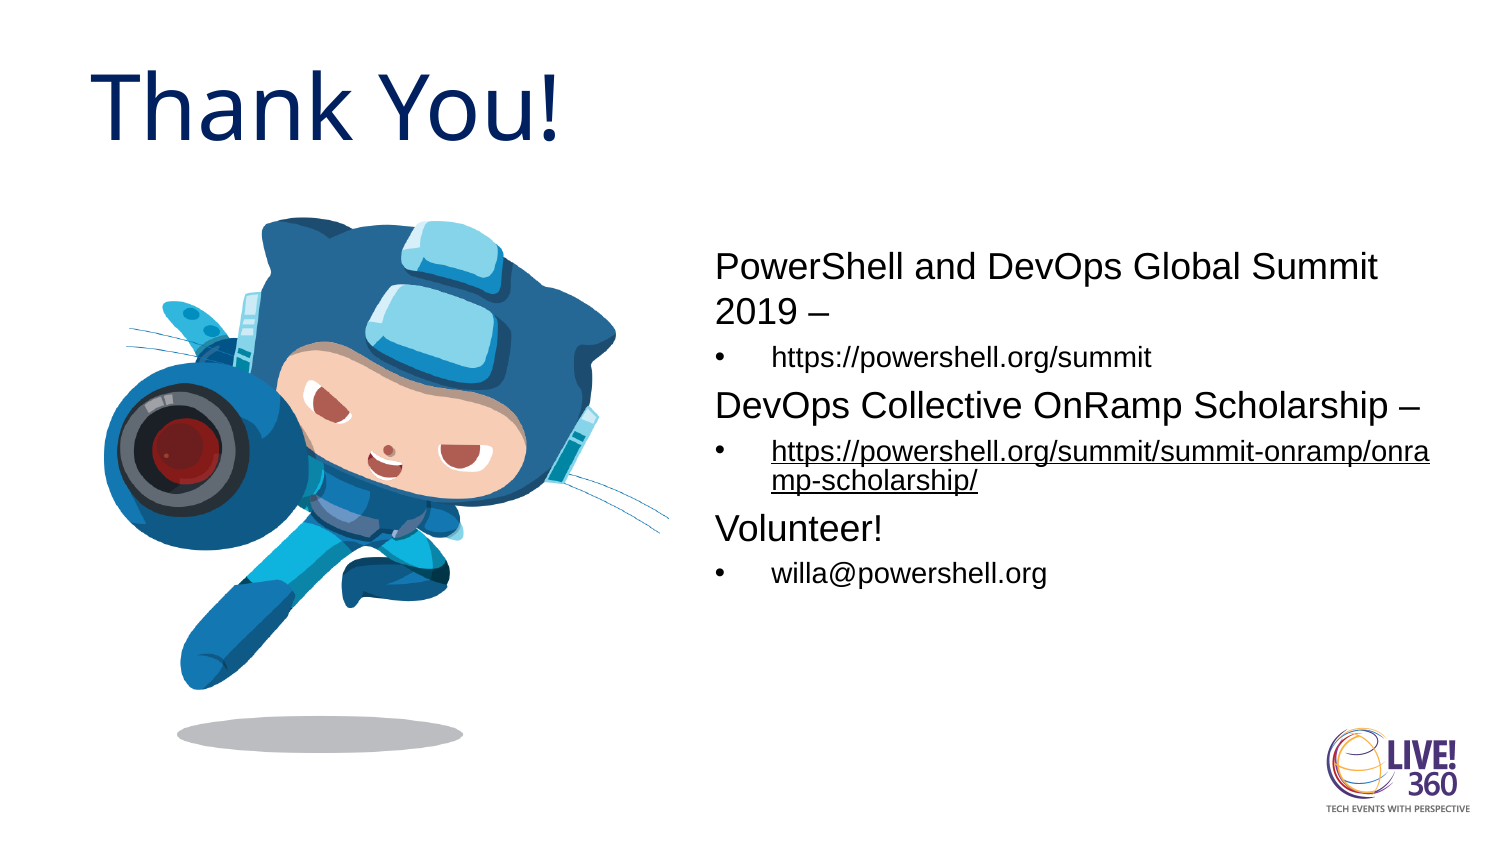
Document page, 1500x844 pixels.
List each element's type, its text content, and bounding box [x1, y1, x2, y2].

title Thank You! [74, 33, 1426, 175]
list PowerShell and DevOps Global Summit 2019 – https://powershell.org/summit DevOps Collective OnRamp Scholarship – https://powershell.org/summit/summit-onramp/onramp-scholarship/ Volunteer! willa@powershell.org [701, 206, 1454, 637]
picture [0, 0, 1500, 844]
